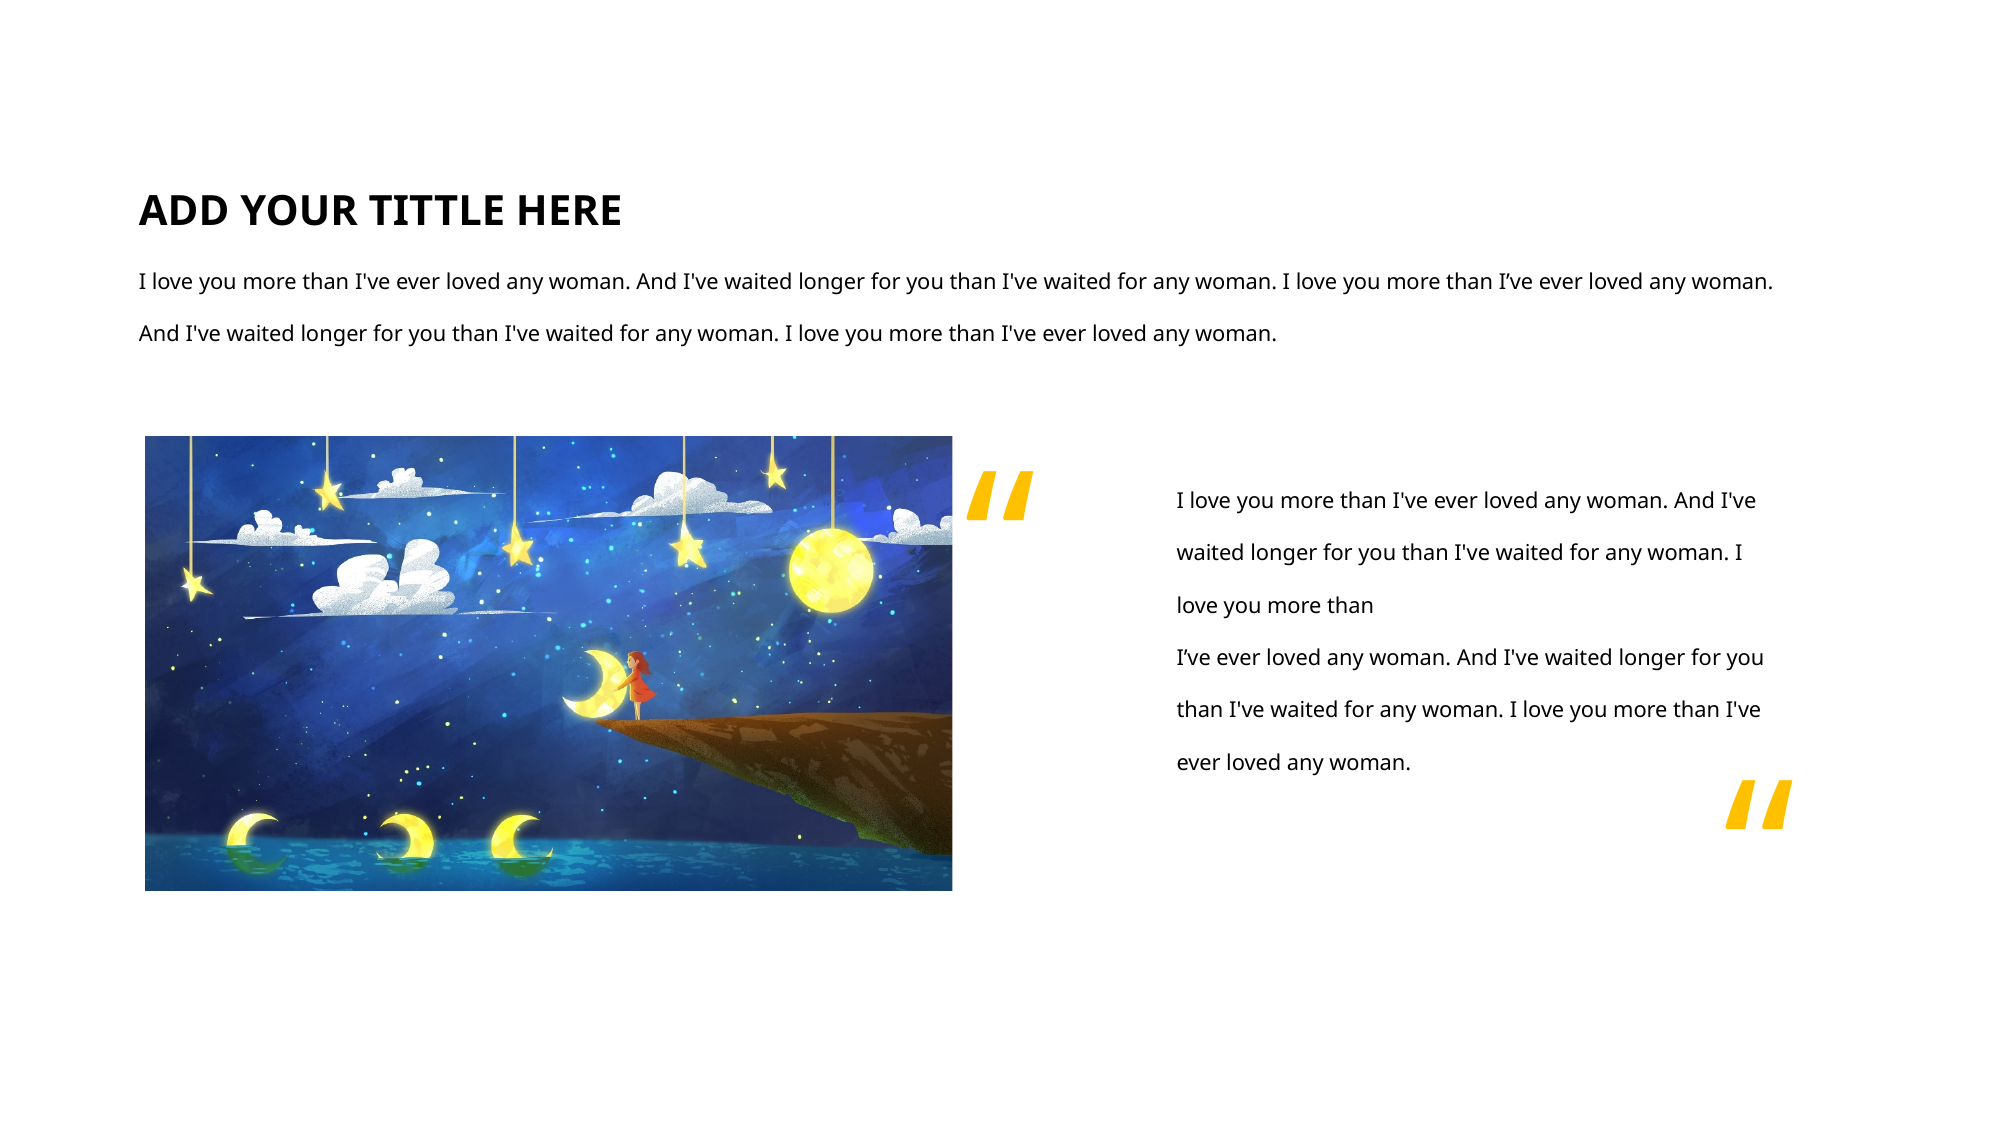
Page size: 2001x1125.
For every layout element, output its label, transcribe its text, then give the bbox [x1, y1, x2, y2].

picture [144, 436, 884, 892]
text_box I love you more than I've ever loved any woman. And I've waited longer for you than I've waited for any woman. I love you more than I’ve ever loved any woman. And I've waited longer for you than I've waited for any woman. I love you more than I've ever loved any woman. [124, 233, 1830, 354]
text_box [884, 407, 1876, 974]
text_box ADD YOUR TITTLE HERE [124, 151, 669, 242]
